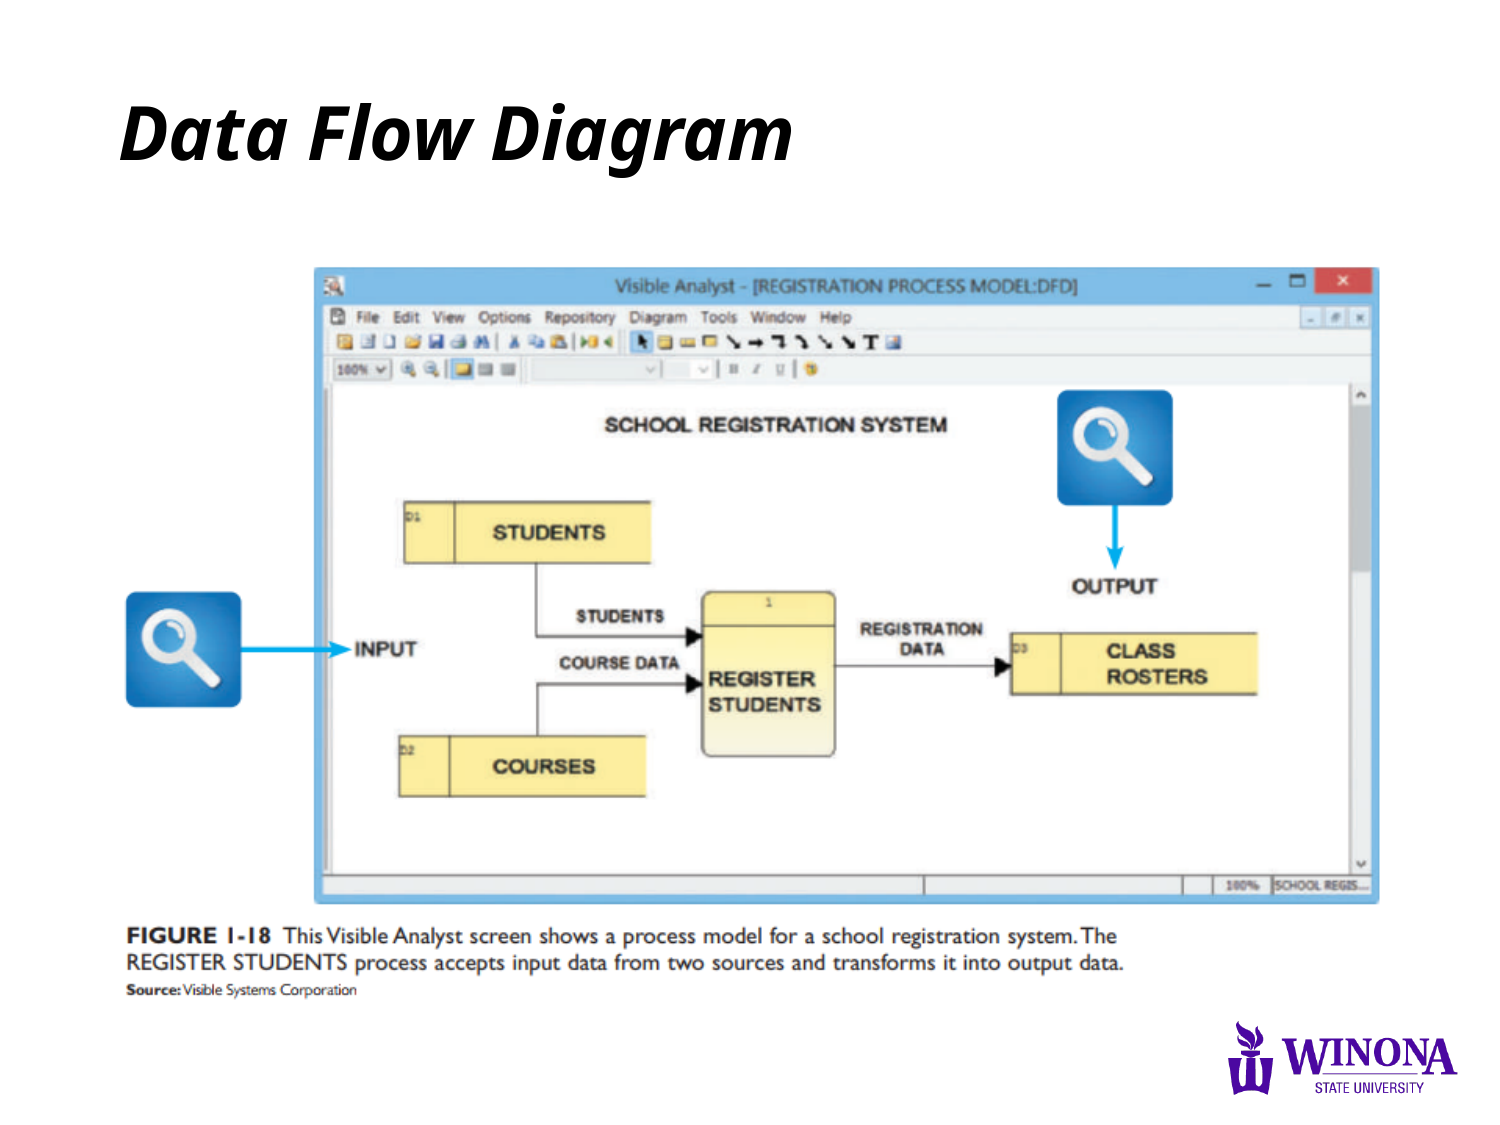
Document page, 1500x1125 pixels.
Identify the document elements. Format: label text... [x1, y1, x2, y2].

title Data Flow Diagram [103, 59, 1397, 213]
picture [1208, 1001, 1476, 1112]
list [114, 255, 1386, 1014]
